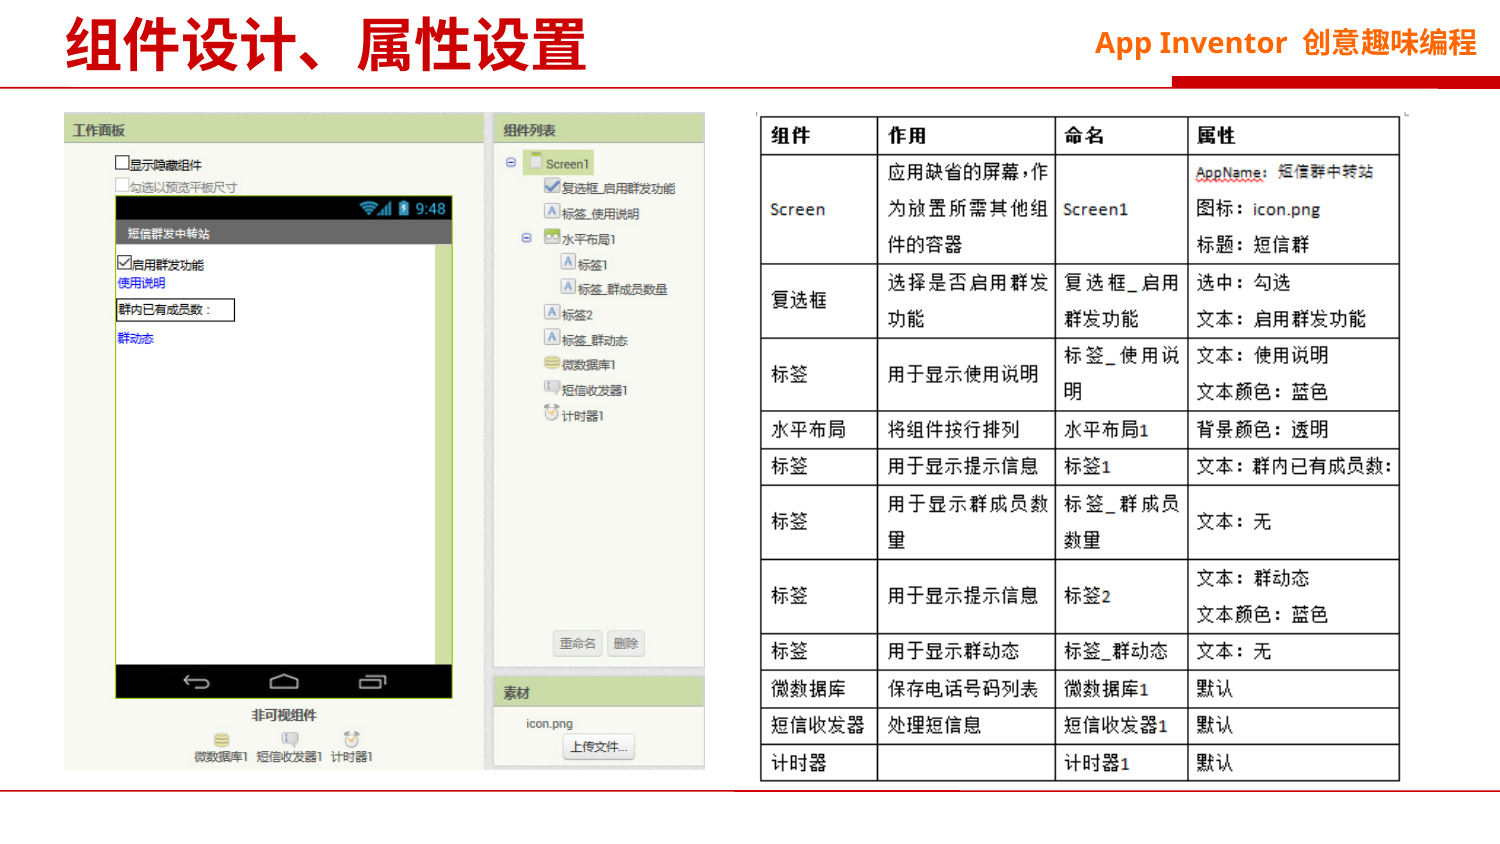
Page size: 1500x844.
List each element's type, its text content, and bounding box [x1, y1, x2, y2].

title 组件设计、属性设置 [49, 7, 1400, 80]
picture [64, 112, 705, 770]
picture [756, 112, 1409, 790]
